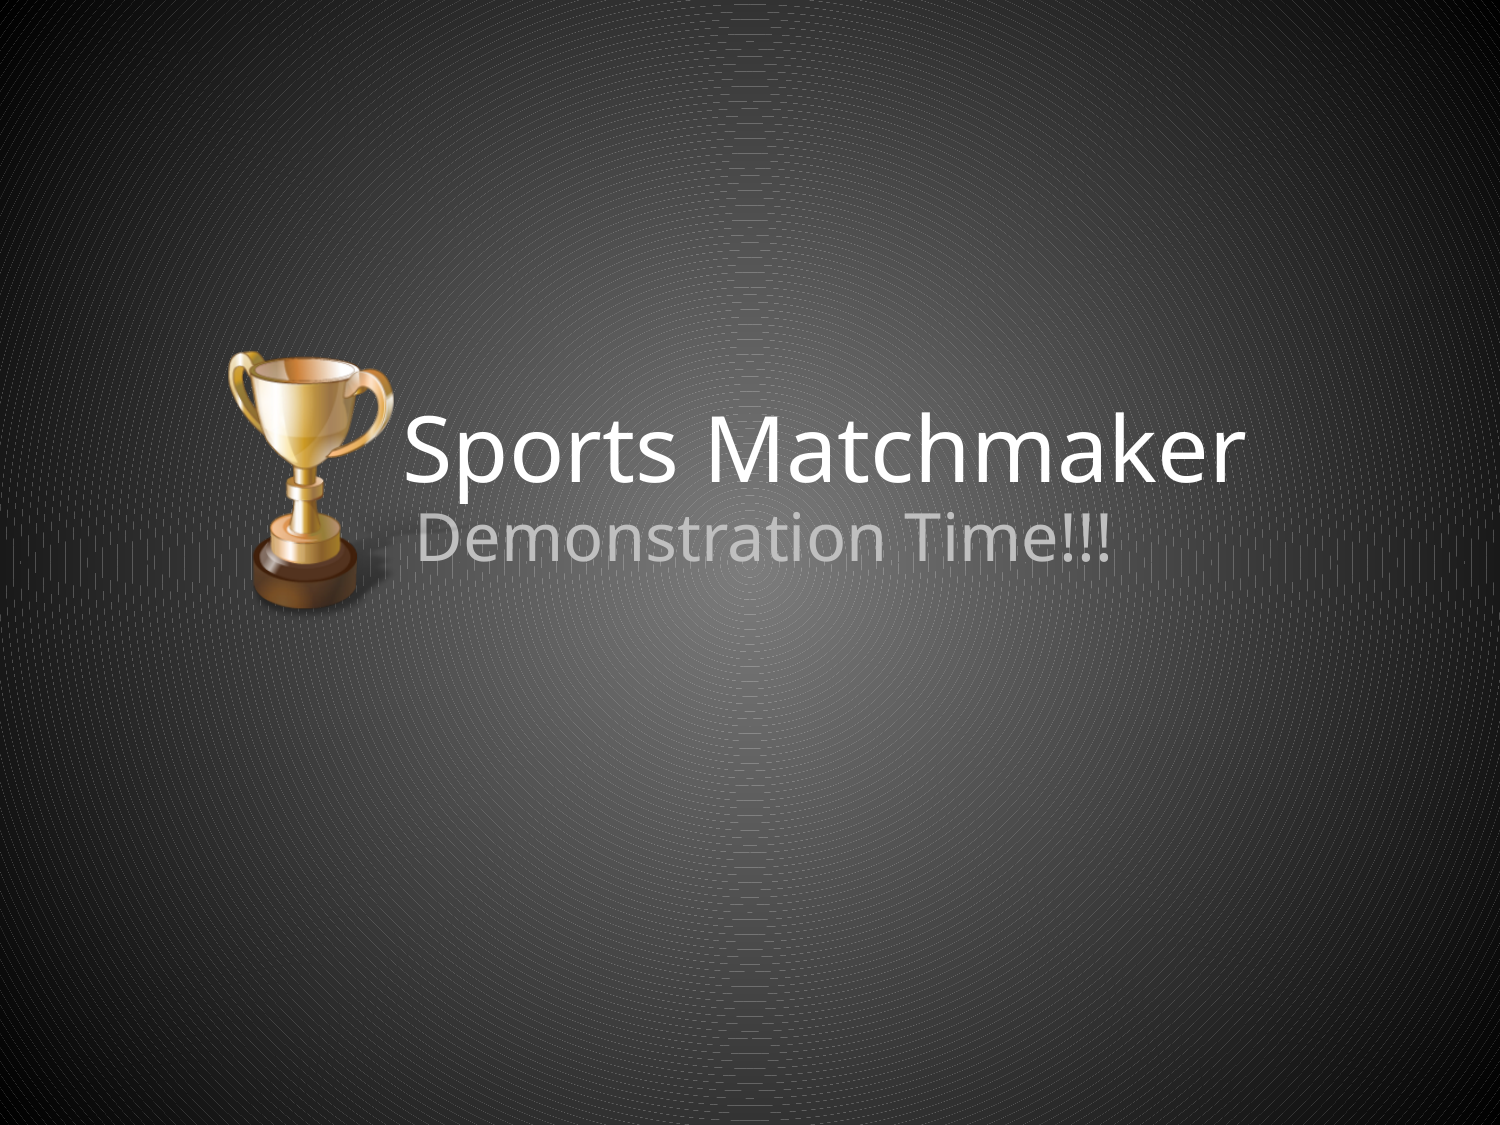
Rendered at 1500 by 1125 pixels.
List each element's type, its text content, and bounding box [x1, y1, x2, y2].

subtitle Demonstration Time!!! [504, 487, 1450, 588]
title Sports Matchmaker [387, 324, 1338, 487]
picture [212, 337, 501, 626]
